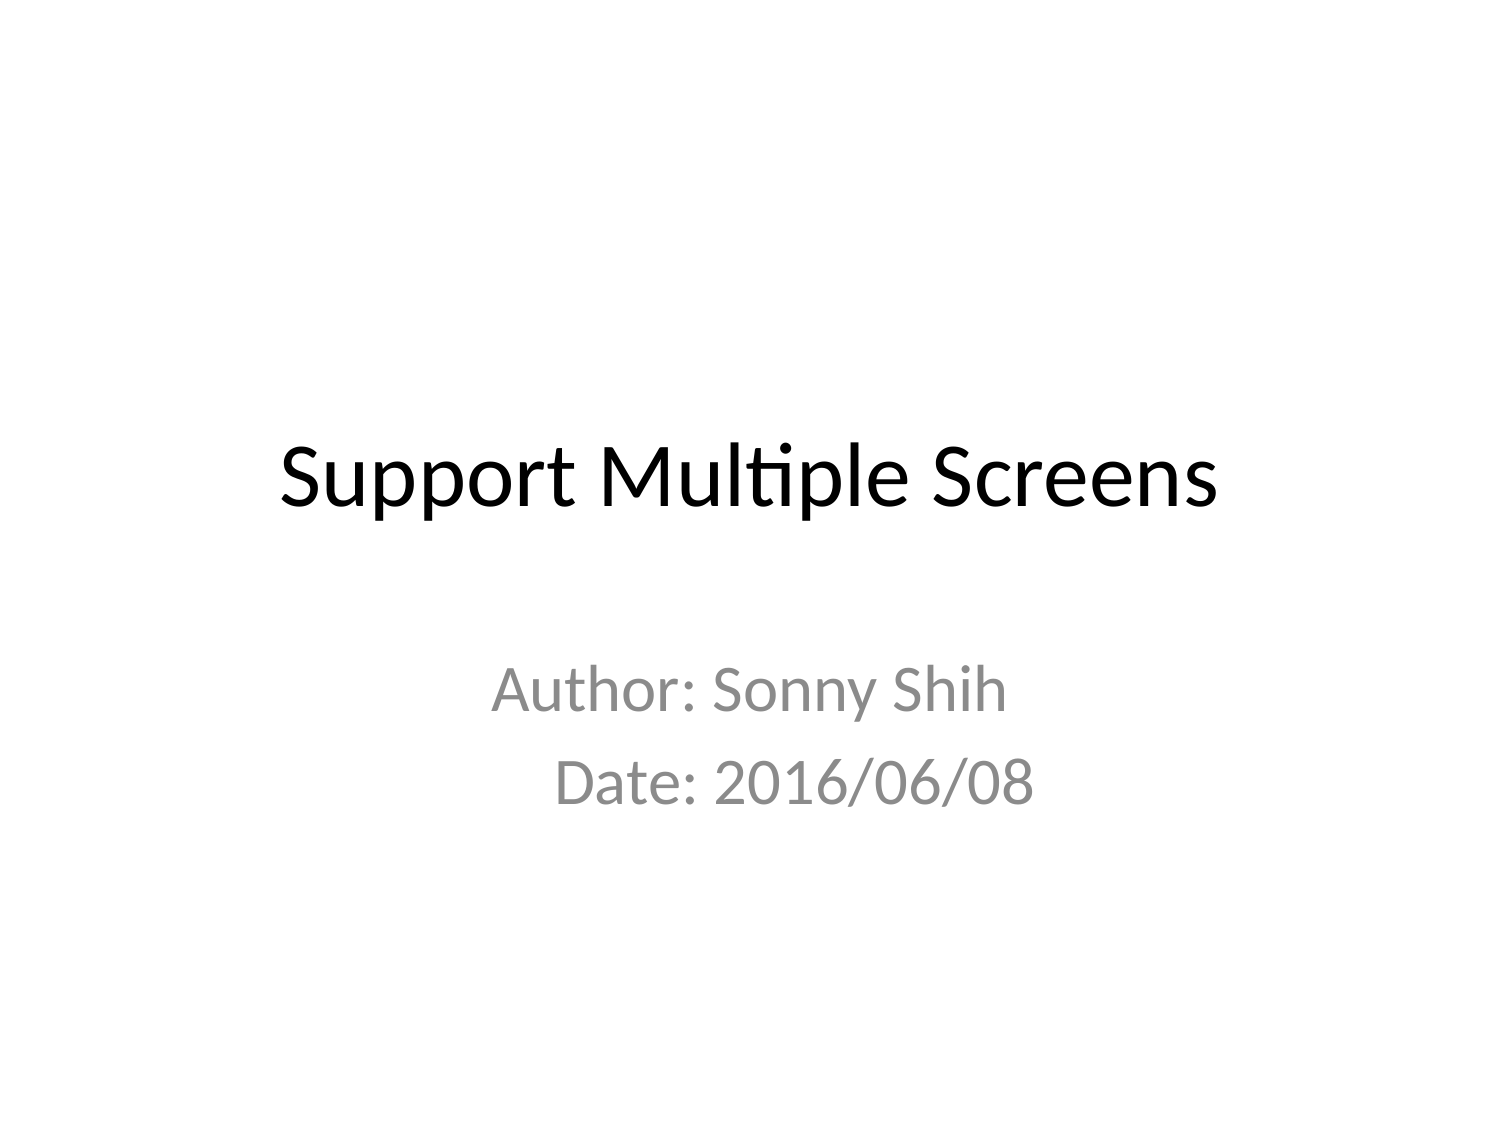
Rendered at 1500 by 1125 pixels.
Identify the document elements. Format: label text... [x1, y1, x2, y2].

subtitle Author: Sonny Shih Date: 2016/06/08 [225, 637, 1275, 925]
title Support Multiple Screens [112, 349, 1388, 591]
